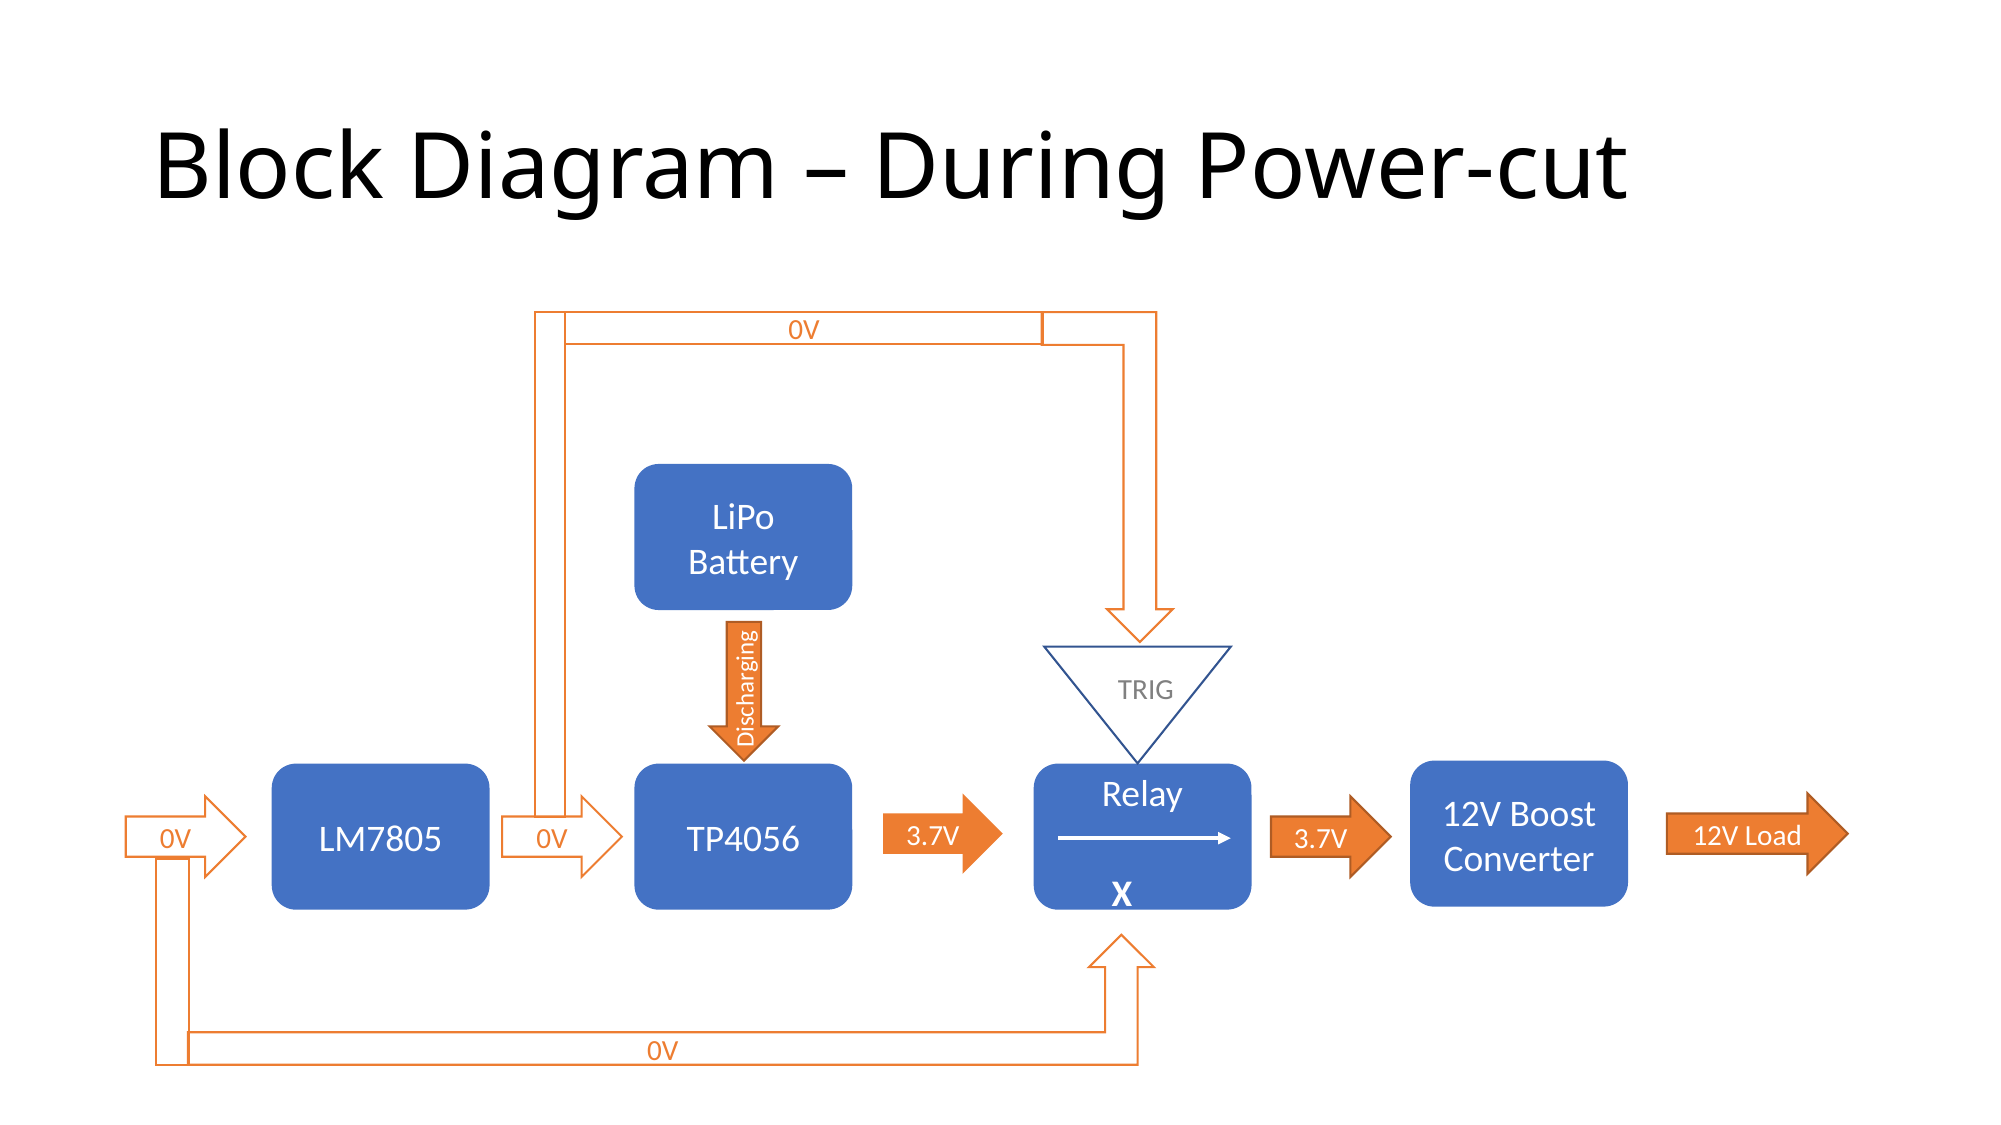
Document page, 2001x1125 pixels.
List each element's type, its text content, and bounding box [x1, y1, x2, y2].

text_box [155, 858, 190, 1066]
text_box [1042, 645, 1233, 766]
text_box 0V [124, 793, 247, 880]
title Block Diagram – During Power-cut [137, 59, 1863, 278]
text_box 0V [501, 793, 624, 880]
text_box 0V [566, 311, 1044, 345]
text_box 3.7V [882, 790, 1005, 877]
text_box 3.7V [1269, 793, 1393, 880]
text_box [1040, 311, 1176, 644]
text_box TP4056 [633, 762, 854, 911]
text_box Discharging [721, 615, 766, 763]
text_box X [1096, 861, 1148, 922]
text_box LM7805 [270, 762, 491, 911]
text_box 12V Boost Converter [1409, 759, 1630, 908]
text_box [534, 311, 566, 818]
text_box 0V [190, 933, 1157, 1066]
text_box LiPo Battery [633, 462, 854, 612]
text_box [707, 725, 721, 740]
text_box Relay [1032, 762, 1253, 911]
text_box 12V Load [1665, 790, 1850, 877]
text_box [766, 725, 781, 741]
text_box TRIG [1103, 662, 1189, 713]
